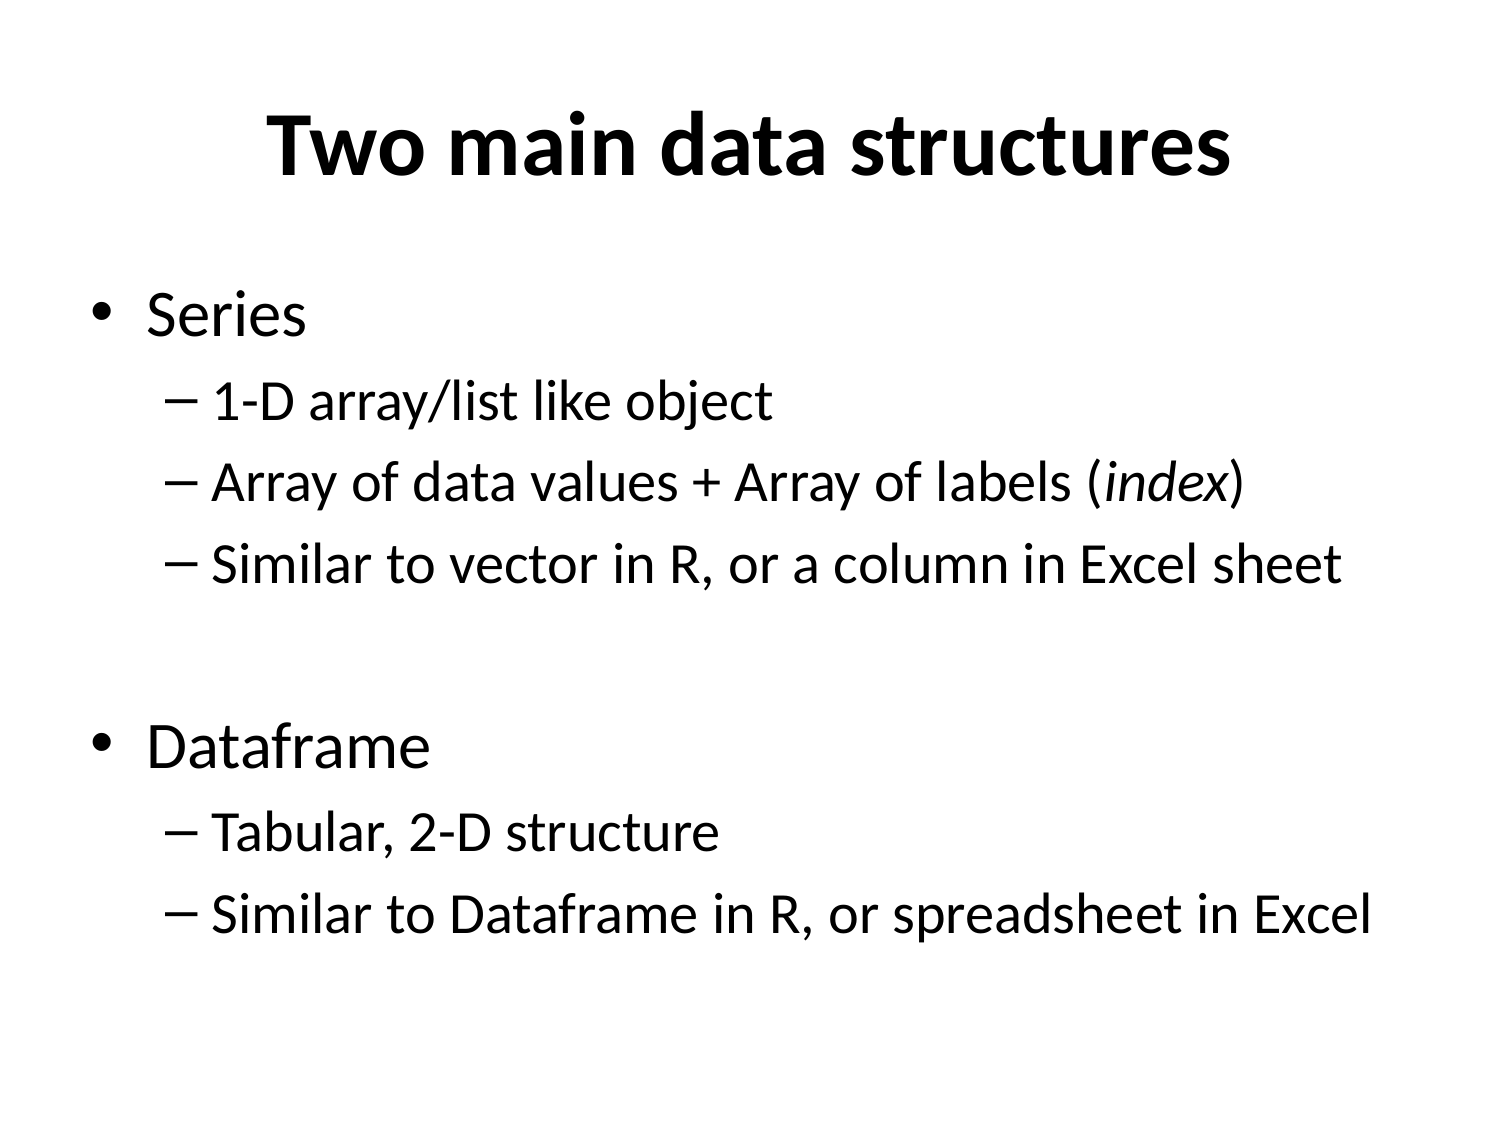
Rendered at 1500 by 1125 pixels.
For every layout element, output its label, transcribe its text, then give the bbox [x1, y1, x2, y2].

list Series 1-D array/list like object Array of data values + Array of labels (index) Similar to vector in R, or a column in Excel sheet Dataframe Tabular, 2-D structure Similar to Dataframe in R, or spreadsheet in Excel [75, 262, 1425, 1005]
title Two main data structures [75, 45, 1425, 233]
